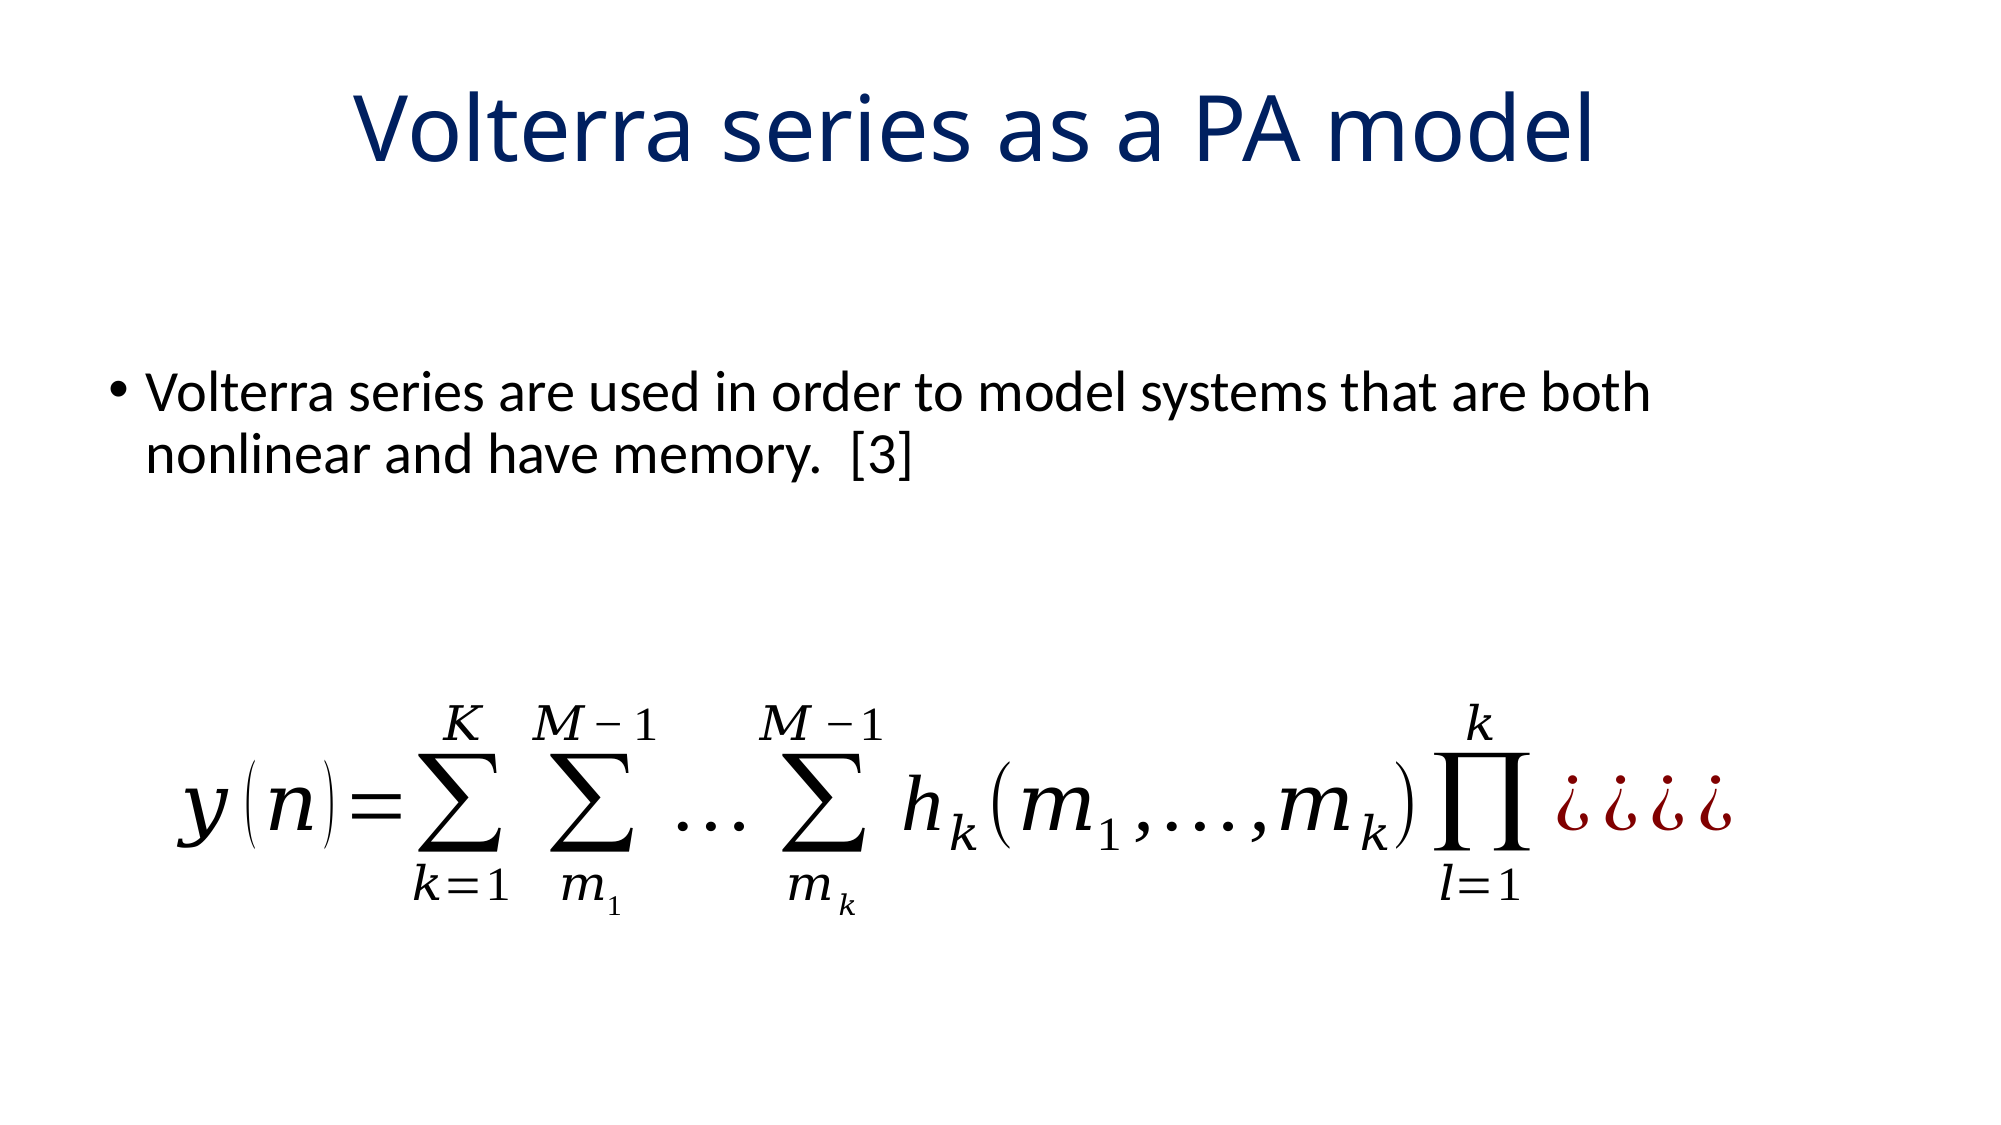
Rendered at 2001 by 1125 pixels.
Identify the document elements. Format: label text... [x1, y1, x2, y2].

text_box Volterra series as a PA model [76, 75, 1877, 263]
text_box Volterra series are used in order to model systems that are both nonlinear and have memory. [3] [93, 262, 1894, 1005]
